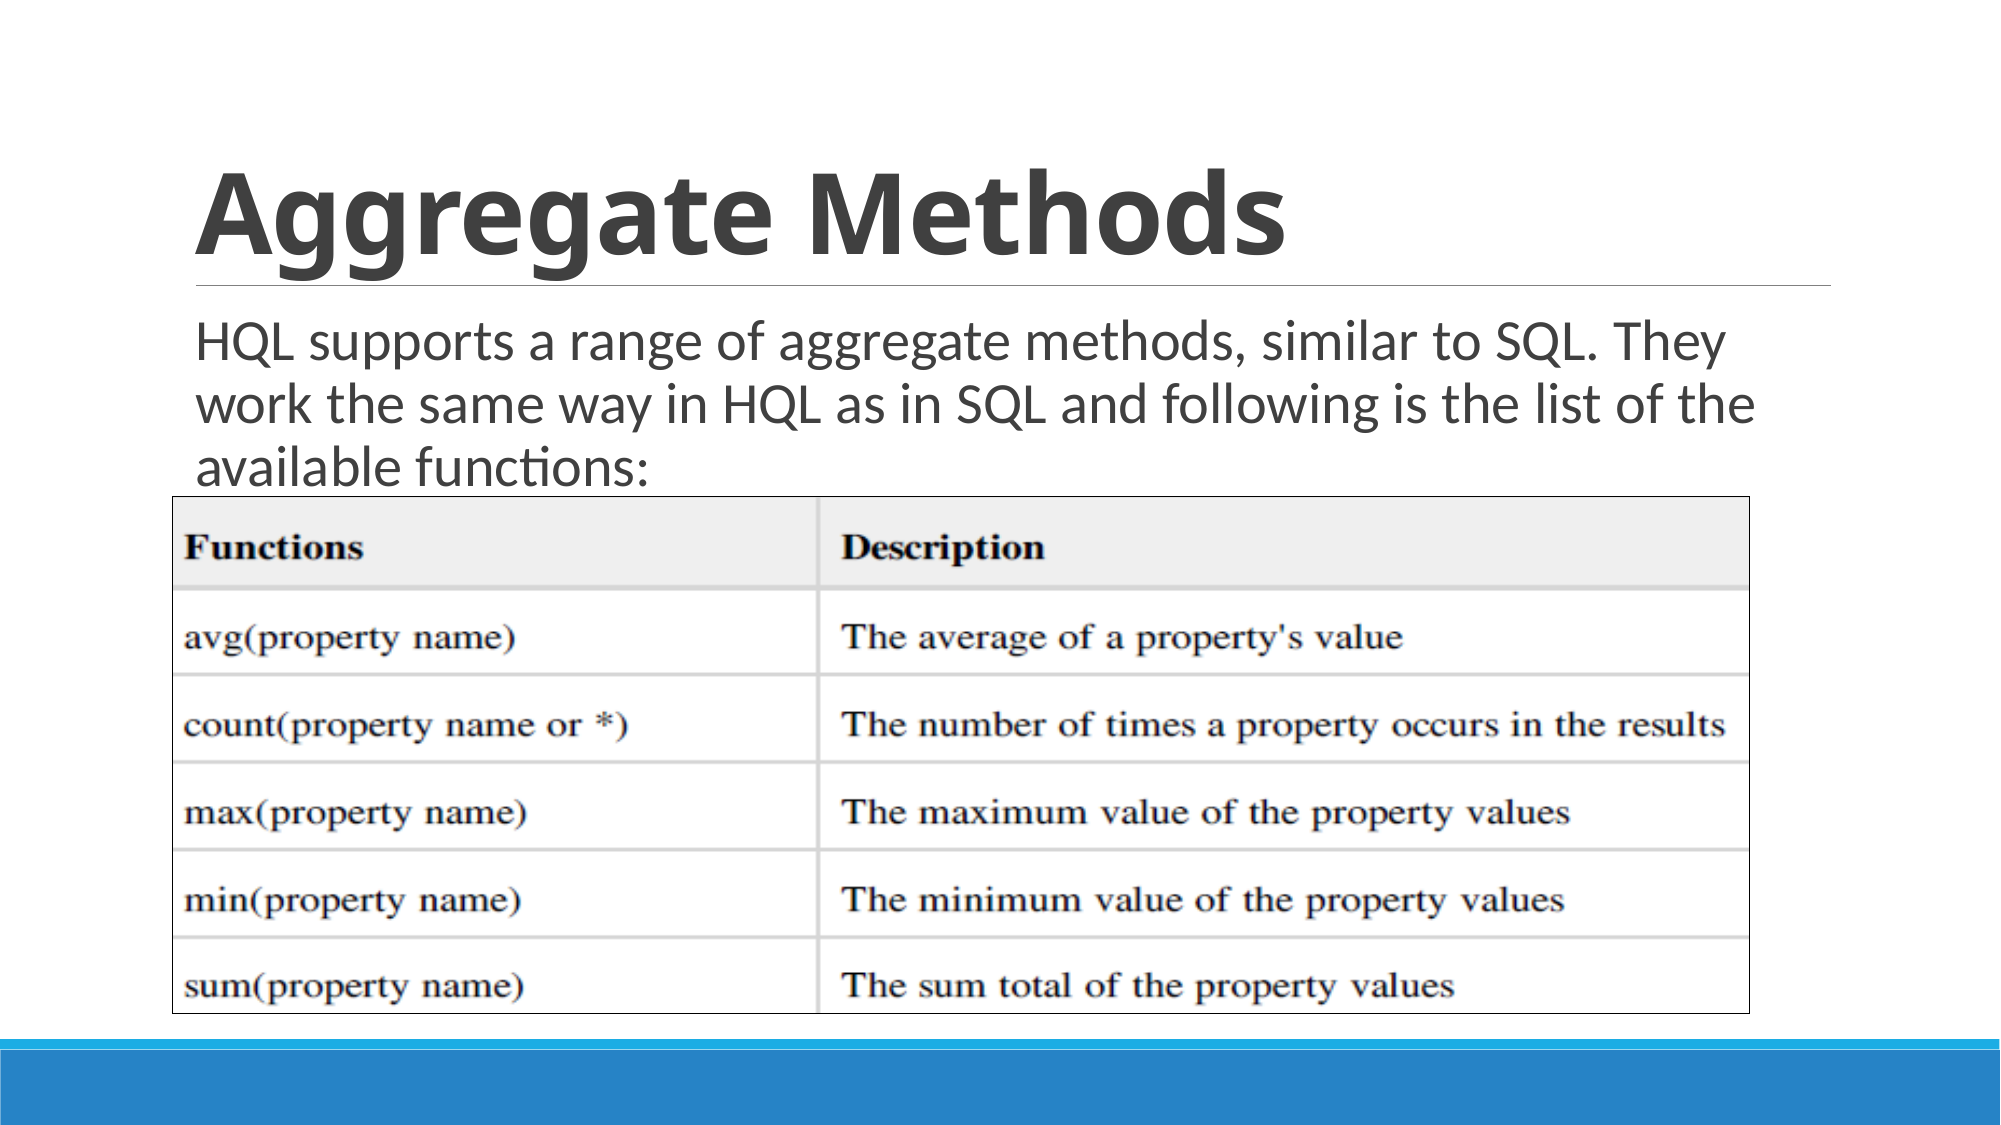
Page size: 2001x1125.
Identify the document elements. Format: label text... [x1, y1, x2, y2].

title Aggregate Methods [180, 47, 1830, 285]
picture [172, 496, 1750, 1014]
list HQL supports a range of aggregate methods, similar to SQL. They work the same way in HQL as in SQL and following is the list of the available functions: [180, 302, 1830, 963]
